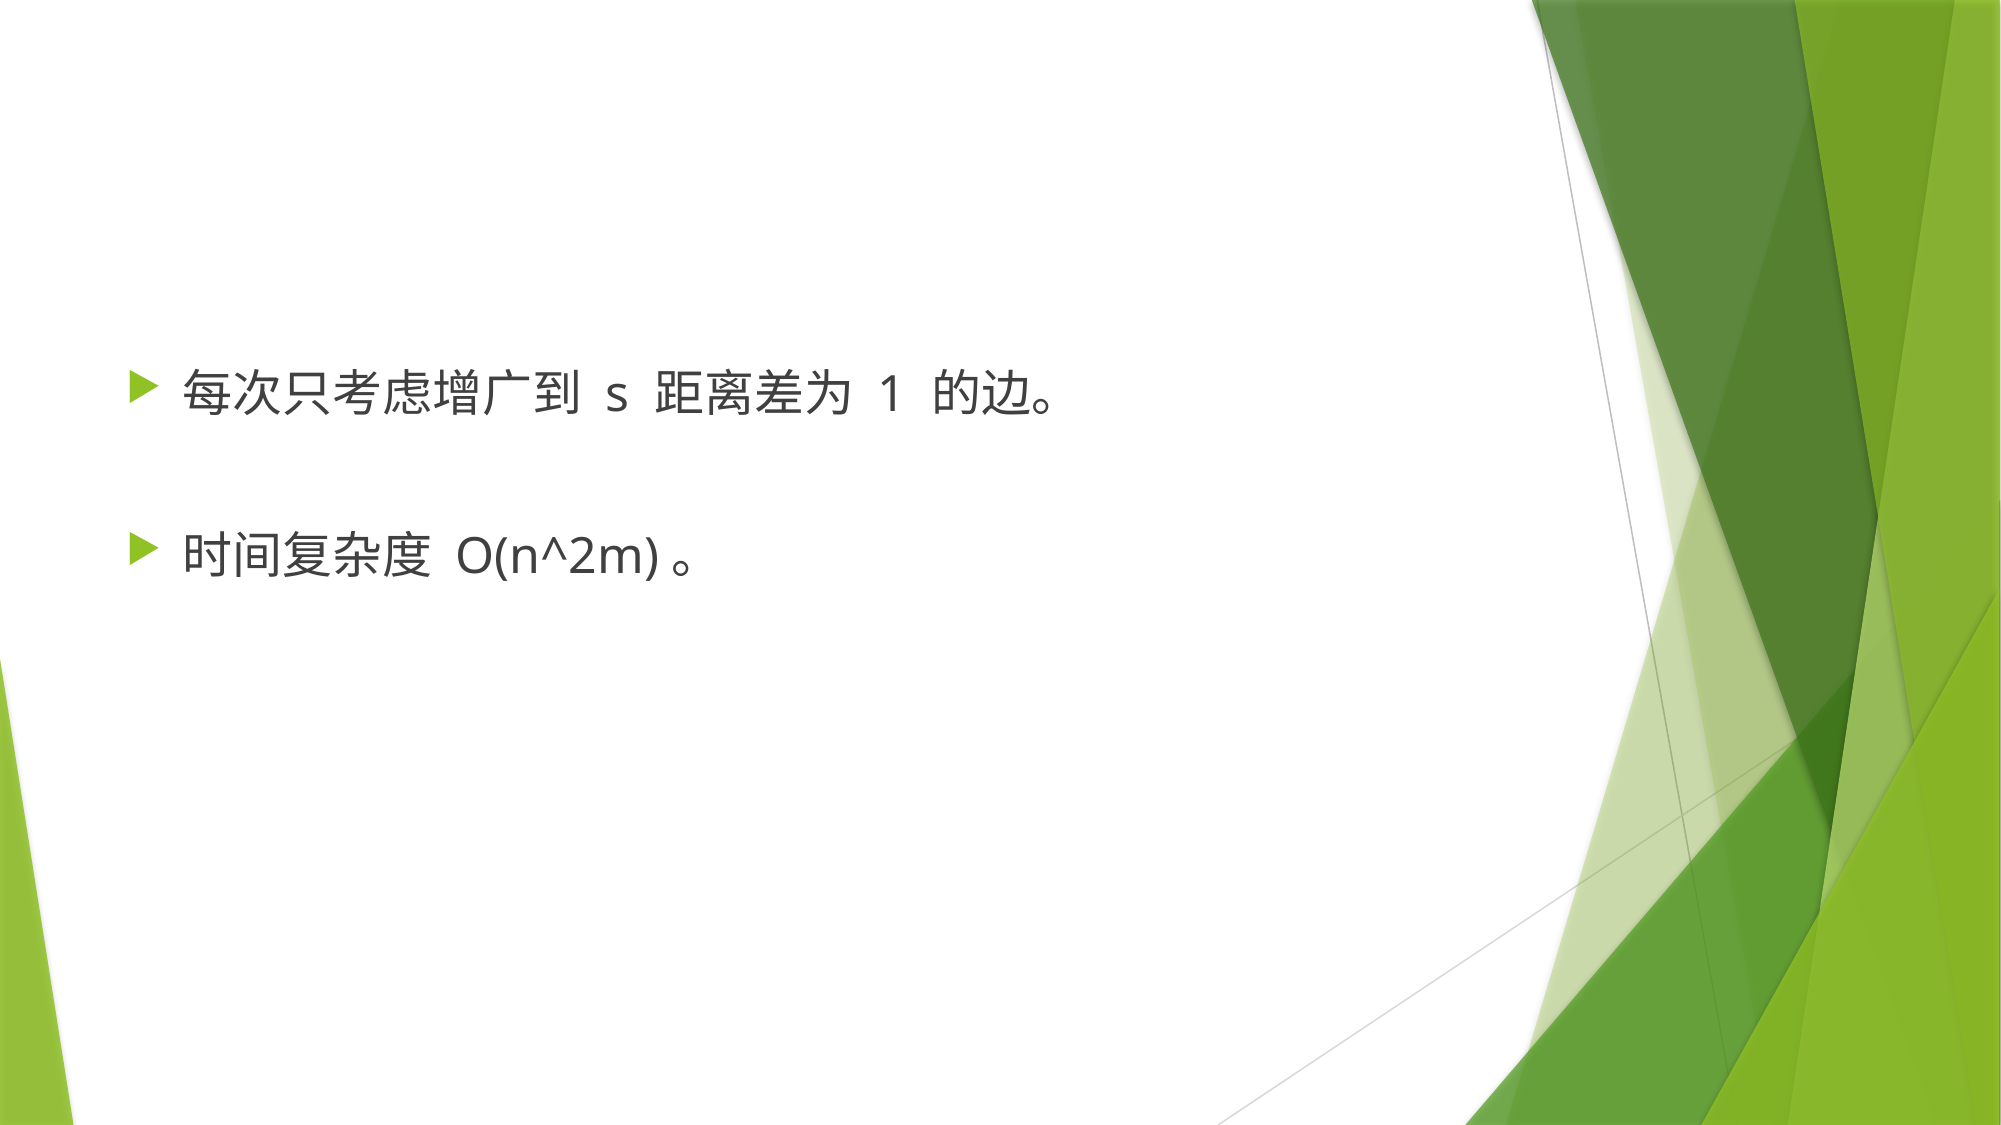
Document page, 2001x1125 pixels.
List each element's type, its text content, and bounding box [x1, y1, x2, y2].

list 每次只考虑增广到 s 距离差为 1 的边。 时间复杂度 O(n^2m)。 [111, 354, 1522, 992]
